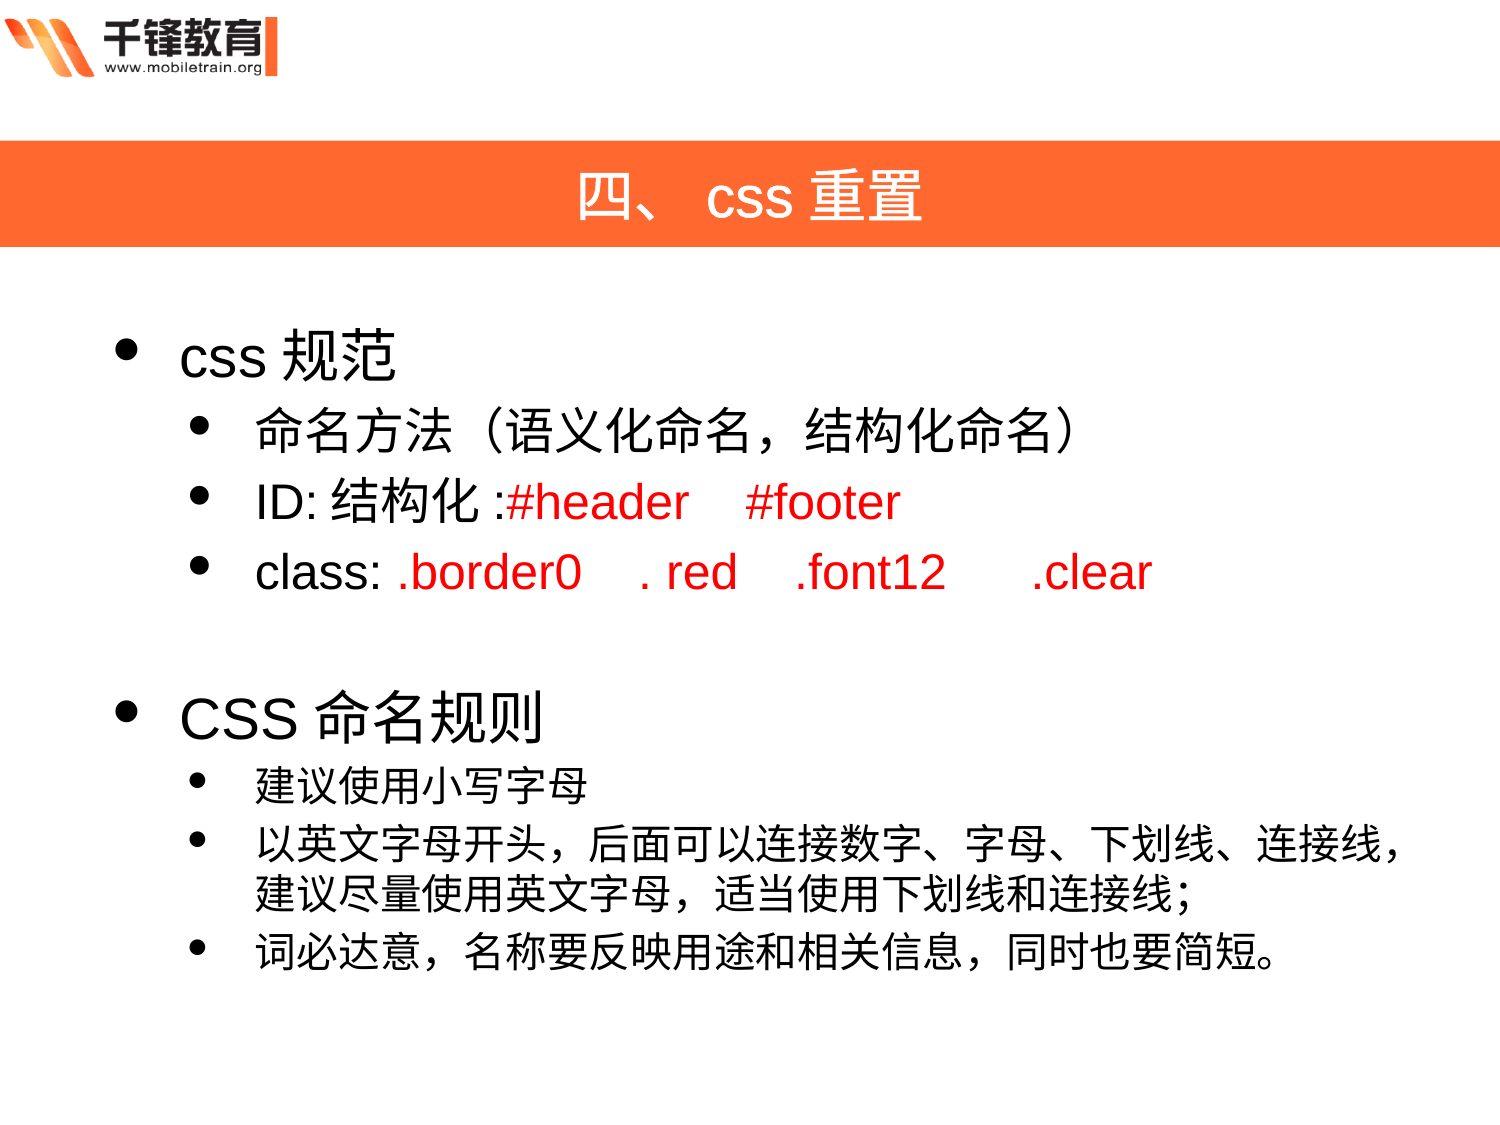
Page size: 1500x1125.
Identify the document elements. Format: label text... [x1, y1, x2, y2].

text_box css规范 命名方法（语义化命名，结构化命名） ID:结构化:#header #footer class: .border0 . red .font12 .clear CSS命名规则 建议使用小写字母 以英文字母开头，后面可以连接数字、字母、下划线、连接线，建议尽量使用英文字母，适当使用下划线和连接线； 词必达意，名称要反映用途和相关信息，同时也要简短。 [74, 312, 1425, 1125]
text_box 四、css重置 [0, 140, 1500, 247]
picture [3, 18, 261, 79]
